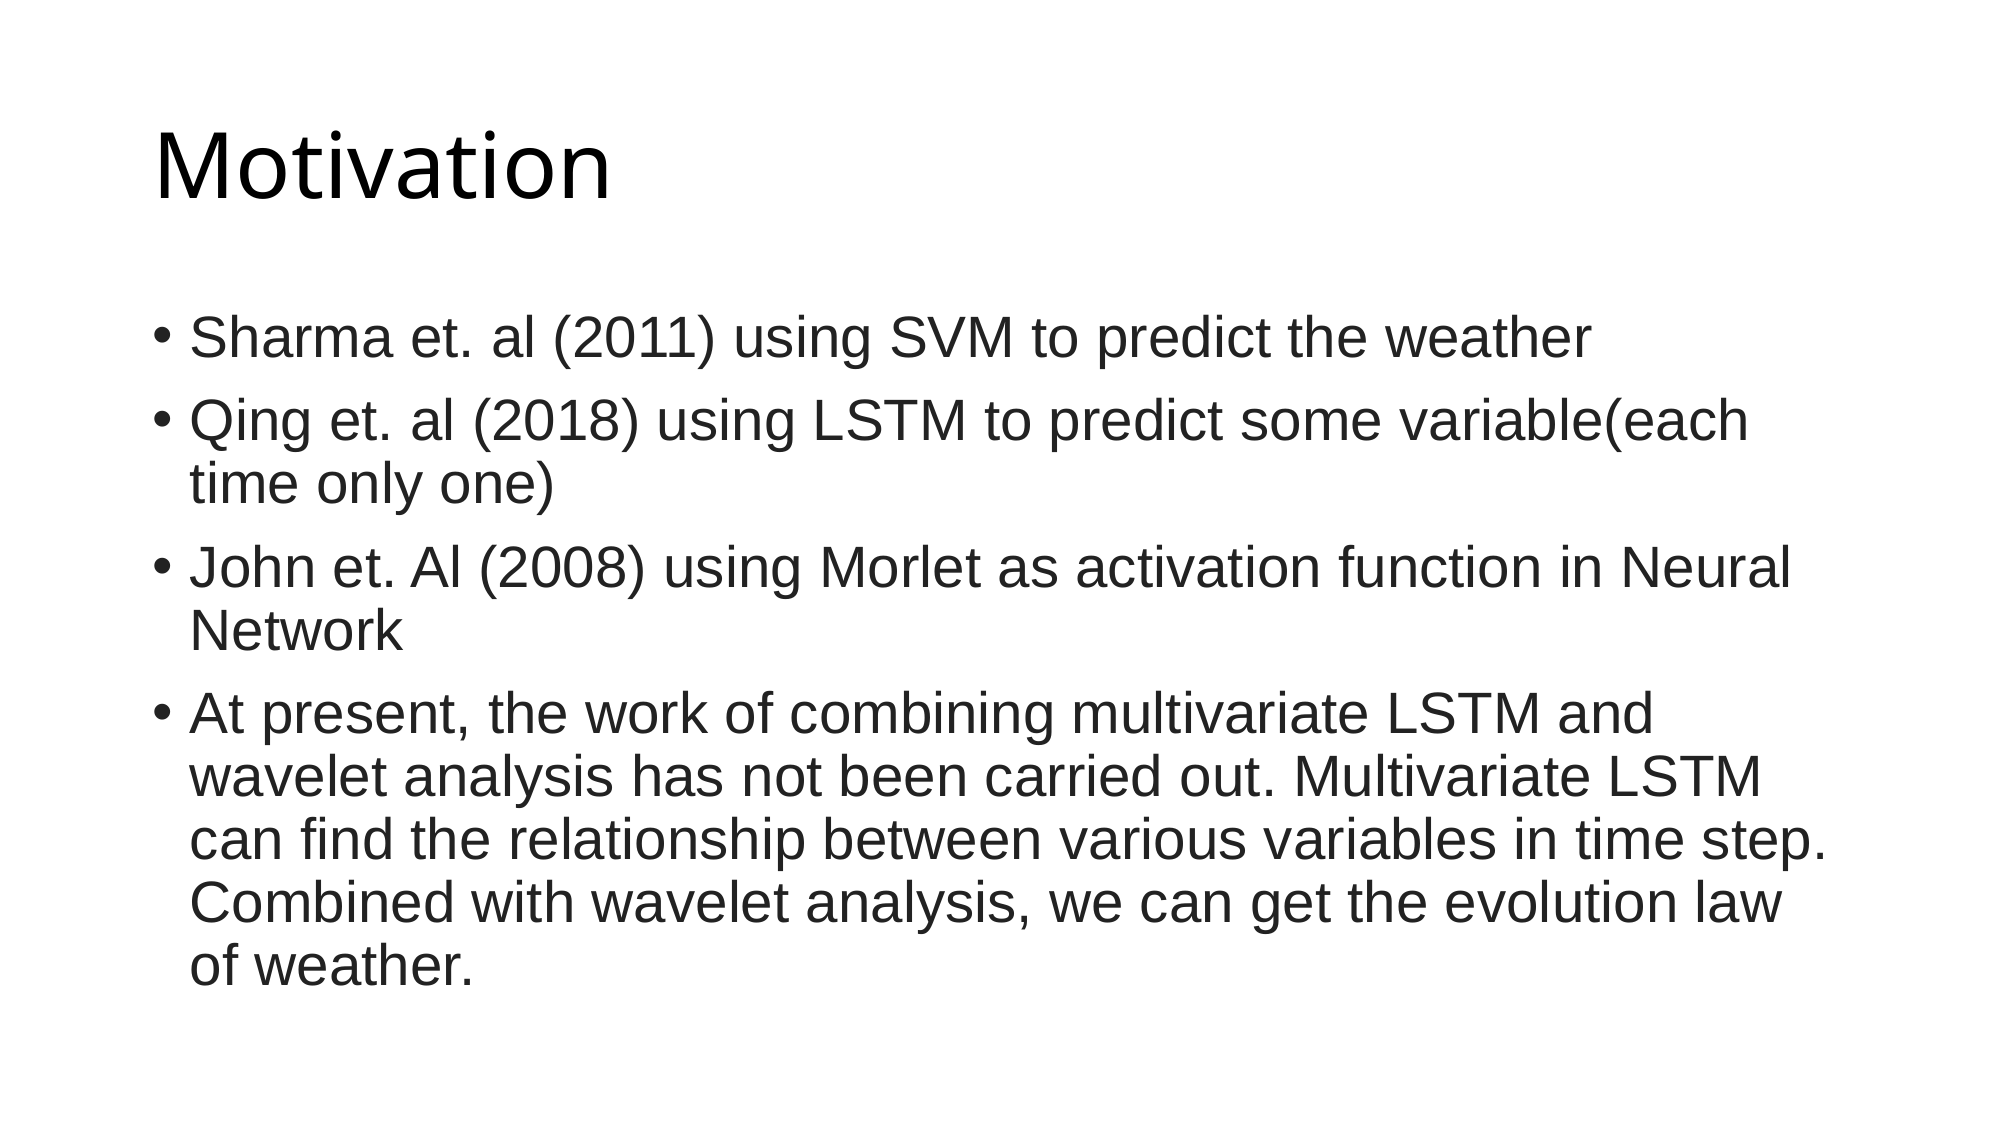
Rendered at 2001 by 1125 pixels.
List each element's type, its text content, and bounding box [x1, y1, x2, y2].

list Sharma et. al (2011) using SVM to predict the weather Qing et. al (2018) using LSTM to predict some variable(each time only one) John et. Al (2008) using Morlet as activation function in Neural Network At present, the work of combining multivariate LSTM and wavelet analysis has not been carried out. Multivariate LSTM can find the relationship between various variables in time step. Combined with wavelet analysis, we can get the evolution law of weather. [137, 299, 1863, 1014]
title Motivation [137, 59, 1863, 278]
